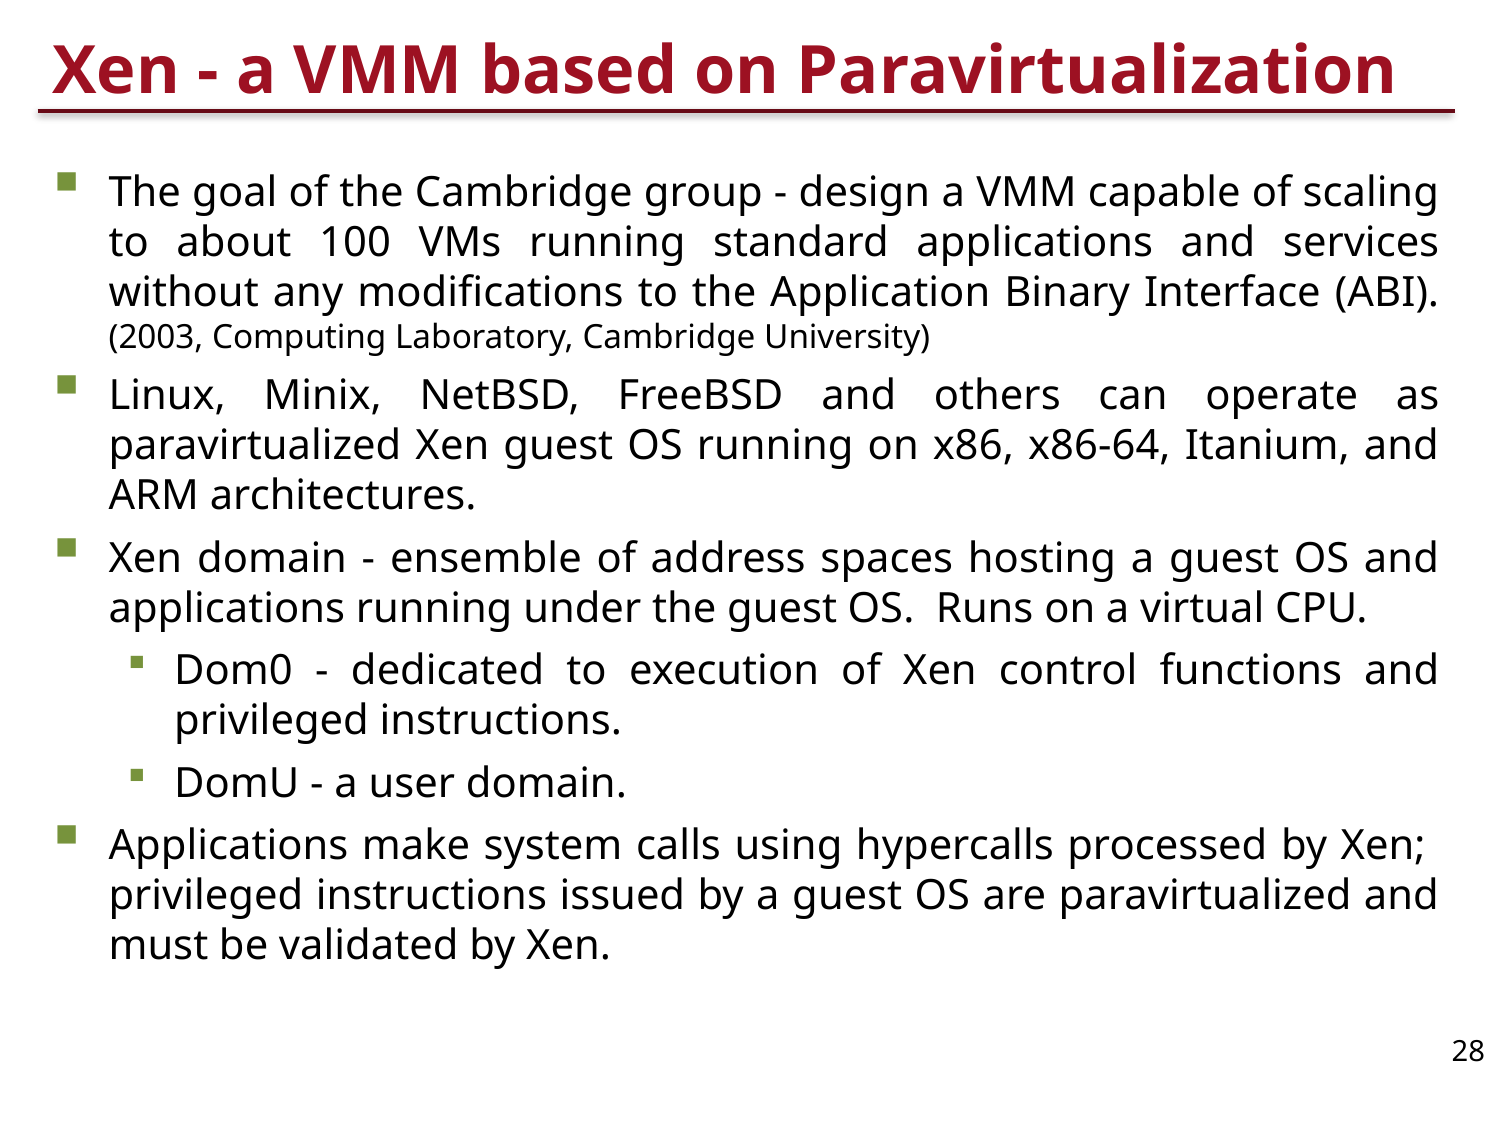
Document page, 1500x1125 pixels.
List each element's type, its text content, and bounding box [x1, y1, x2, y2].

slide_number 28 [1149, 1025, 1500, 1100]
list The goal of the Cambridge group - design a VMM capable of scaling to about 100 VMs running standard applications and services without any modifications to the Application Binary Interface (ABI). (2003, Computing Laboratory, Cambridge University) Linux, Minix, NetBSD, FreeBSD and others can operate as paravirtualized Xen guest OS running on x86, x86-64, Itanium, and ARM architectures. Xen domain - ensemble of address spaces hosting a guest OS and applications running under the guest OS. Runs on a virtual CPU. Dom0 - dedicated to execution of Xen control functions and privileged instructions. DomU - a user domain. Applications make system calls using hypercalls processed by Xen; privileged instructions issued by a guest OS are paravirtualized and must be validated by Xen. [37, 157, 1455, 759]
title Xen - a VMM based on Paravirtualization [37, 18, 1455, 115]
